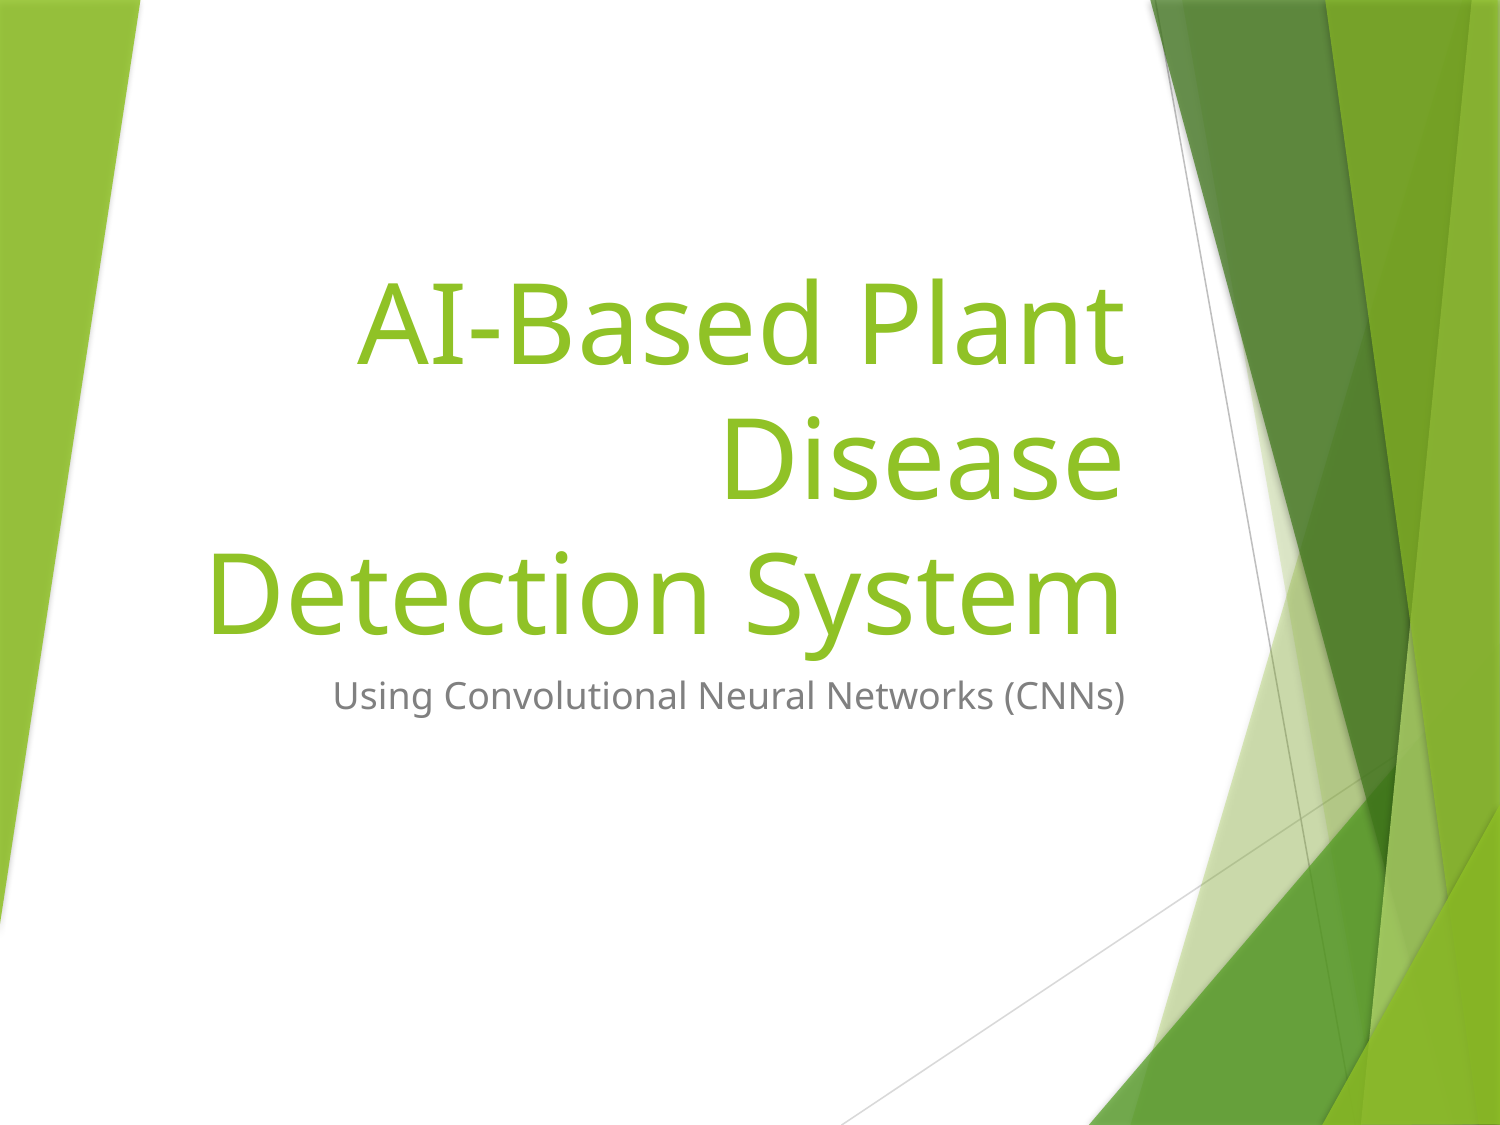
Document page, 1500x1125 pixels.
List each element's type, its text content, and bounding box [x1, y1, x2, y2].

subtitle Using Convolutional Neural Networks (CNNs) [185, 664, 1142, 845]
title AI-Based Plant Disease Detection System [185, 394, 1142, 664]
